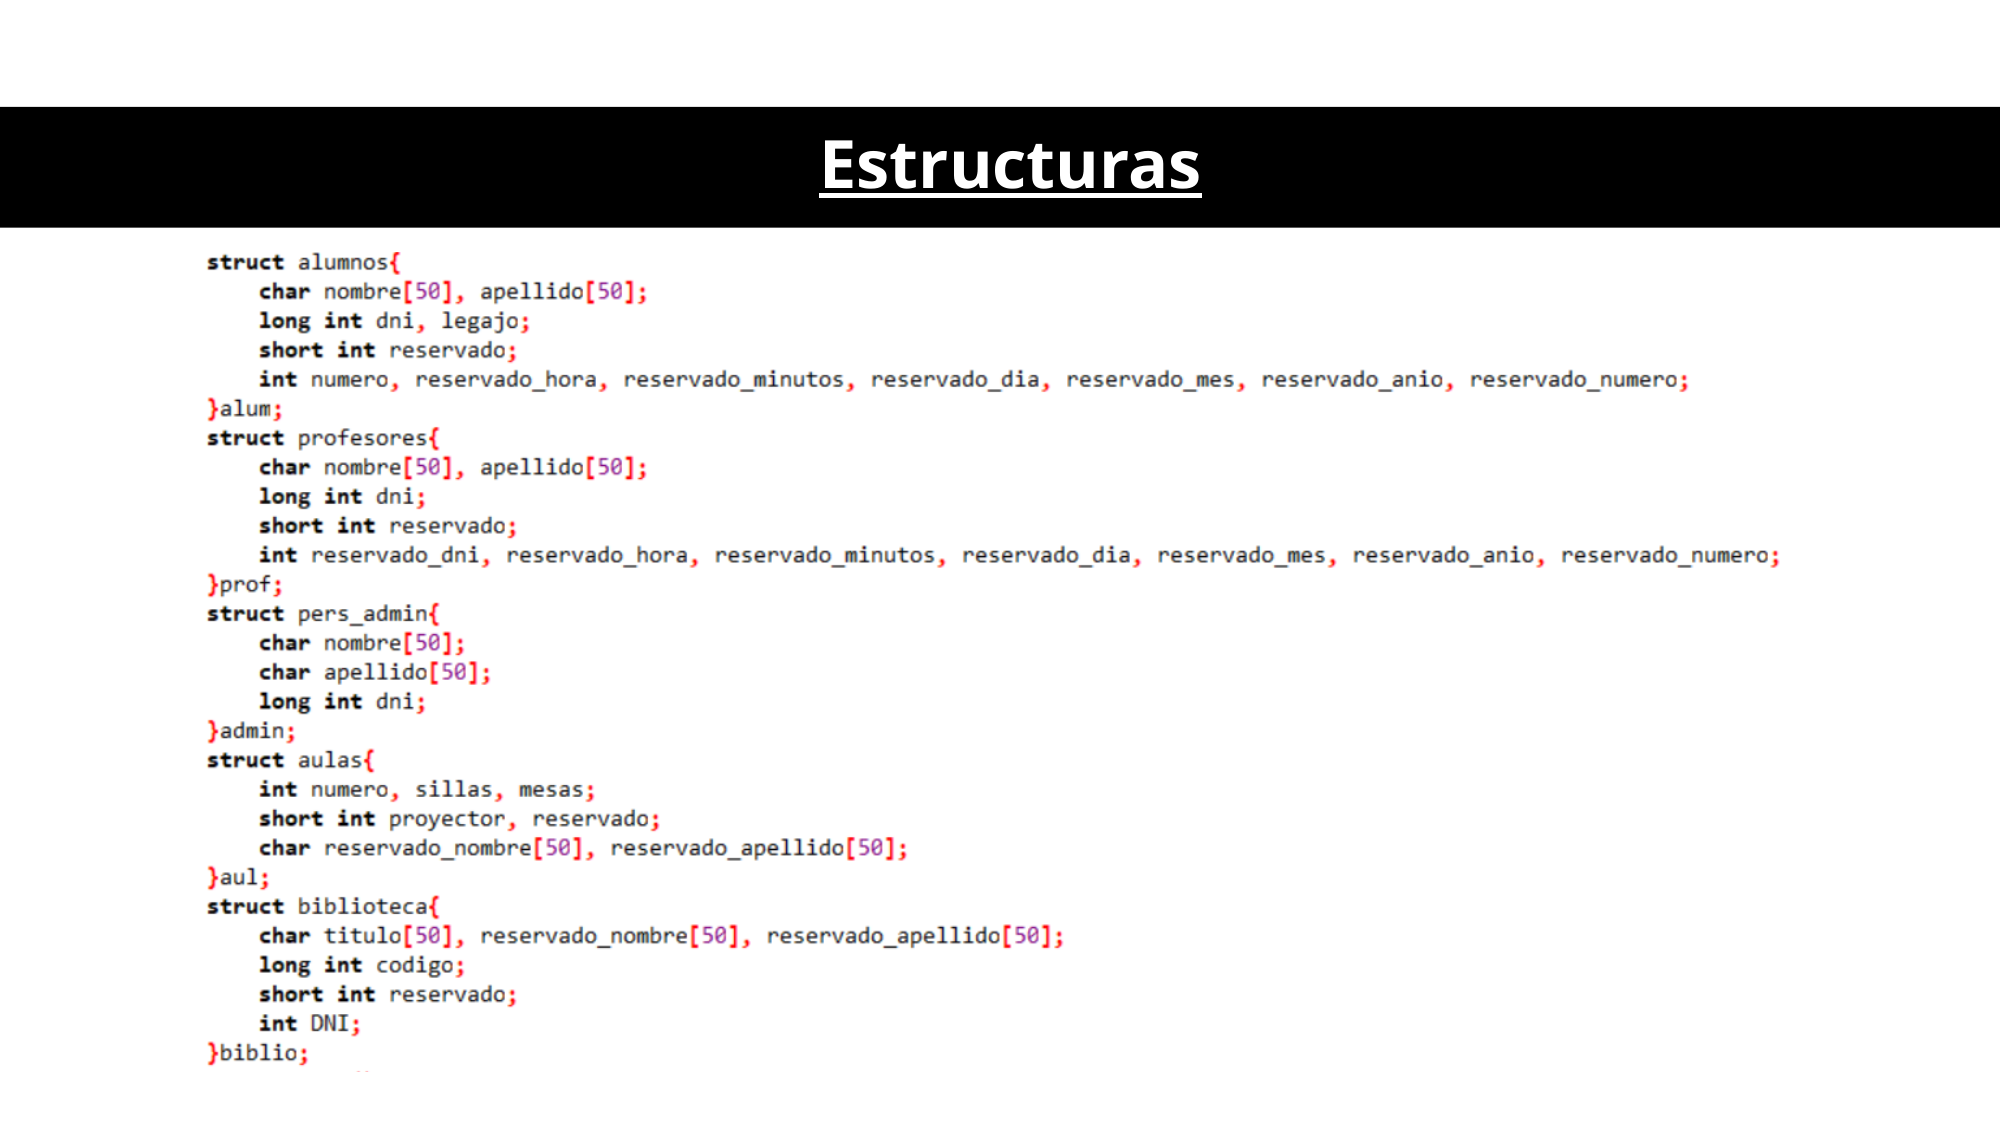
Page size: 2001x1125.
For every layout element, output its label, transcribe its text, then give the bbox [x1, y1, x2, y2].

picture [205, 252, 1795, 1072]
title Estructuras [91, 105, 1931, 228]
text_box [0, 106, 2000, 229]
